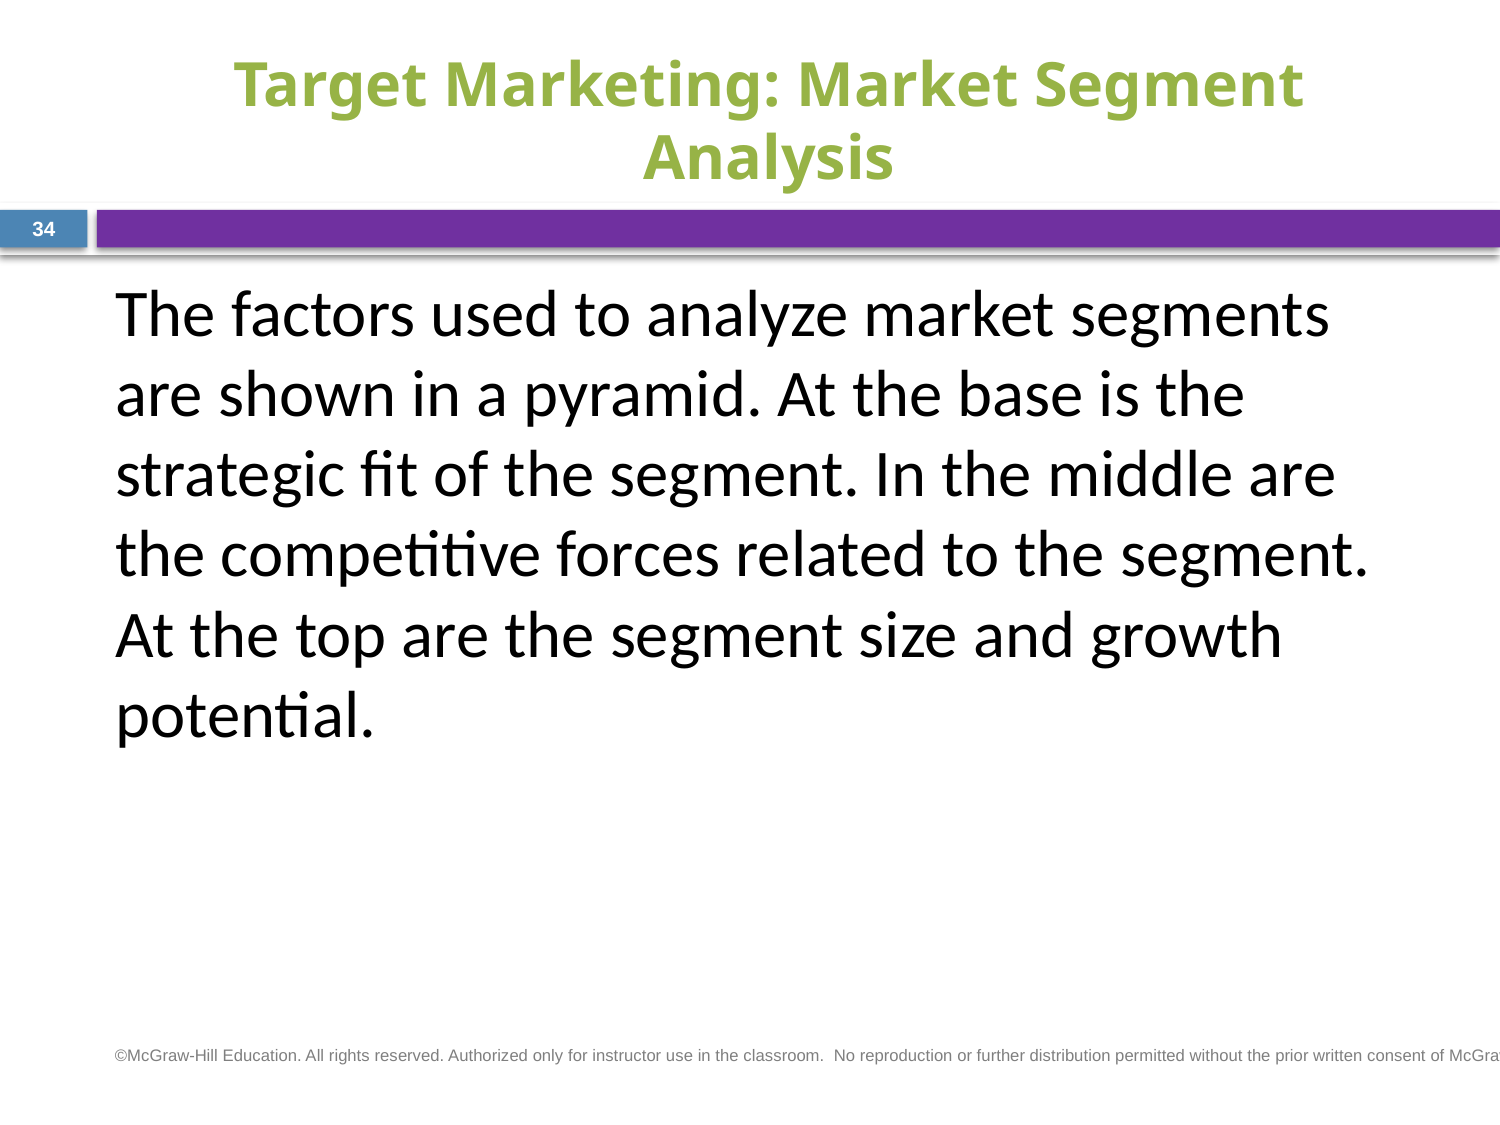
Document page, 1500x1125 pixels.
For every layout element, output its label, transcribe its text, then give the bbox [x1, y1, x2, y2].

title Target Marketing: Market Segment Analysis [100, 37, 1439, 201]
slide_number 34 [0, 208, 88, 249]
footer ©McGraw-Hill Education. All rights reserved. Authorized only for instructor use in the classroom. No reproduction or further distribution permitted without the prior written consent of McGraw-Hill Education. [99, 1025, 1500, 1085]
list The factors used to analyze market segments are shown in a pyramid. At the base is the strategic fit of the segment. In the middle are the competitive forces related to the segment. At the top are the segment size and growth potential. [100, 262, 1439, 1001]
